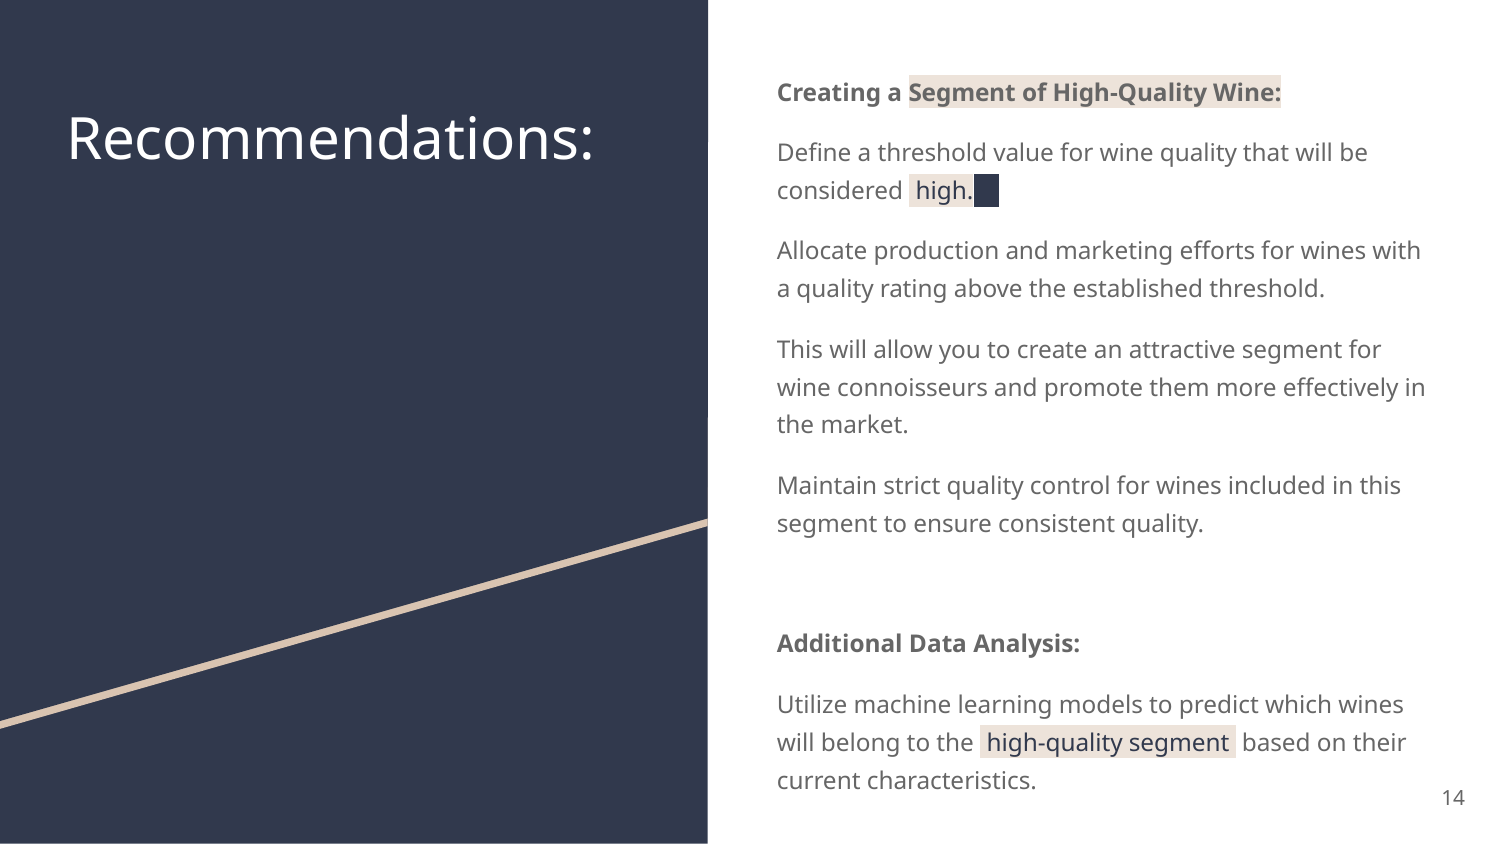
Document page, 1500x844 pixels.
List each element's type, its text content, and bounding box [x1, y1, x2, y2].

slide_number ‹#› [1389, 764, 1480, 830]
list Creating a Segment of High-Quality Wine: Define a threshold value for wine quality that will be considered high. Allocate production and marketing efforts for wines with a quality rating above the established threshold. This will allow you to create an attractive segment for wine connoisseurs and promote them more effectively in the market. Maintain strict quality control for wines included in this segment to ensure consistent quality. Additional Data Analysis: Utilize machine learning models to predict which wines will belong to the high-quality segment based on their current characteristics. [761, 55, 1446, 814]
title Recommendations: [51, 82, 660, 494]
